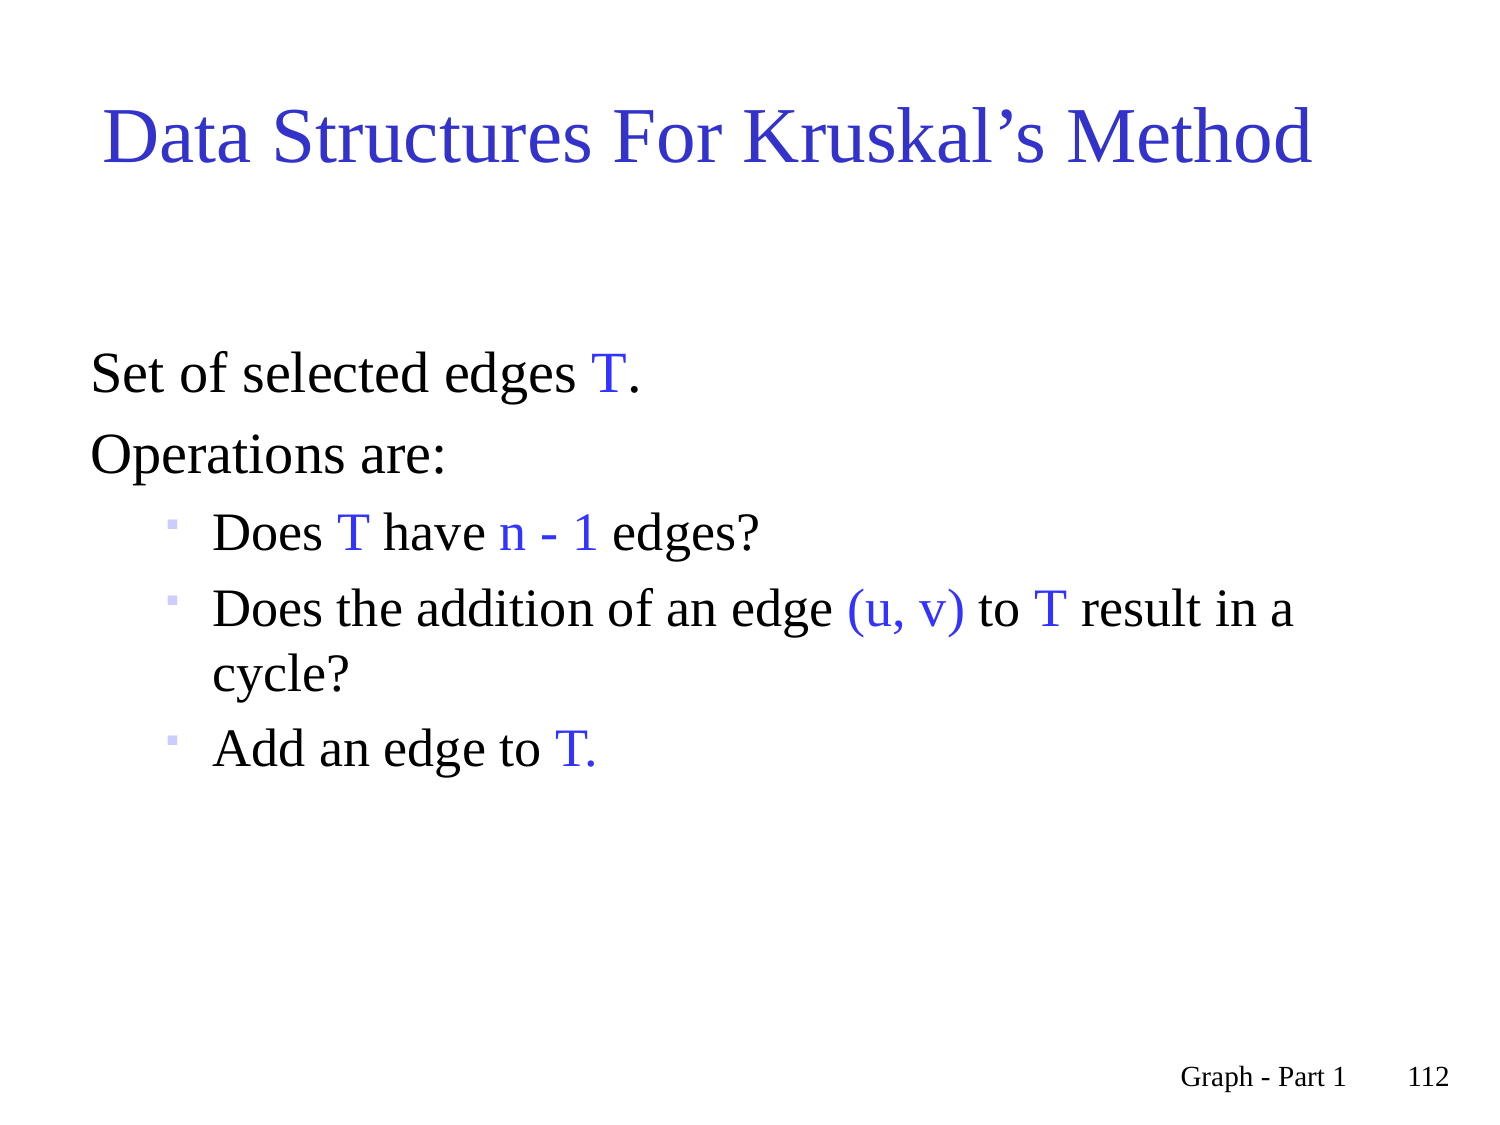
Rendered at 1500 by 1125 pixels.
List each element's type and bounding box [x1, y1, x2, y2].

footer [887, 1049, 1362, 1125]
slide_number [1362, 1049, 1466, 1125]
title [87, 37, 1363, 225]
text_box [75, 326, 1400, 950]
